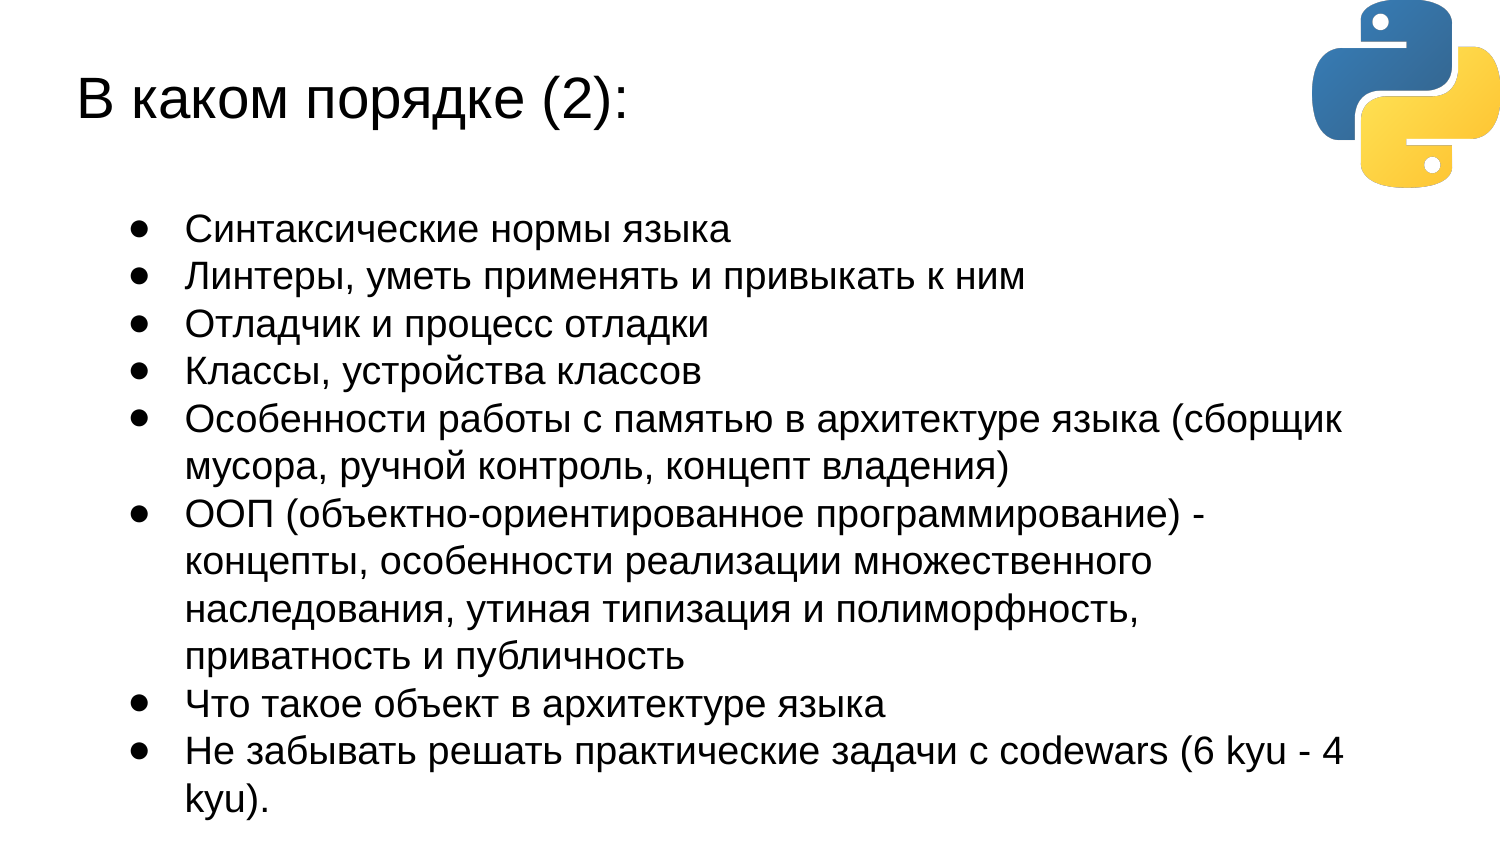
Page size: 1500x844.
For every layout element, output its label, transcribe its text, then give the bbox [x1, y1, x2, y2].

picture [1311, 0, 1500, 188]
text_box В каком порядке (2): [61, 44, 695, 174]
text_box Синтаксические нормы языка Линтеры, уметь применять и привыкать к ним Отладчик и процесс отладки Классы, устройства классов Особенности работы с памятью в архитектуре языка (сборщик мусора, ручной контроль, концепт владения) ООП (объектно-ориентированное программирование) - концепты, особенности реализации множественного наследования, утиная типизация и полиморфность, приватность и публичность Что такое объект в архитектуре языка Не забывать решать практические задачи с codewars (6 kyu - 4 kyu). [94, 187, 1382, 753]
